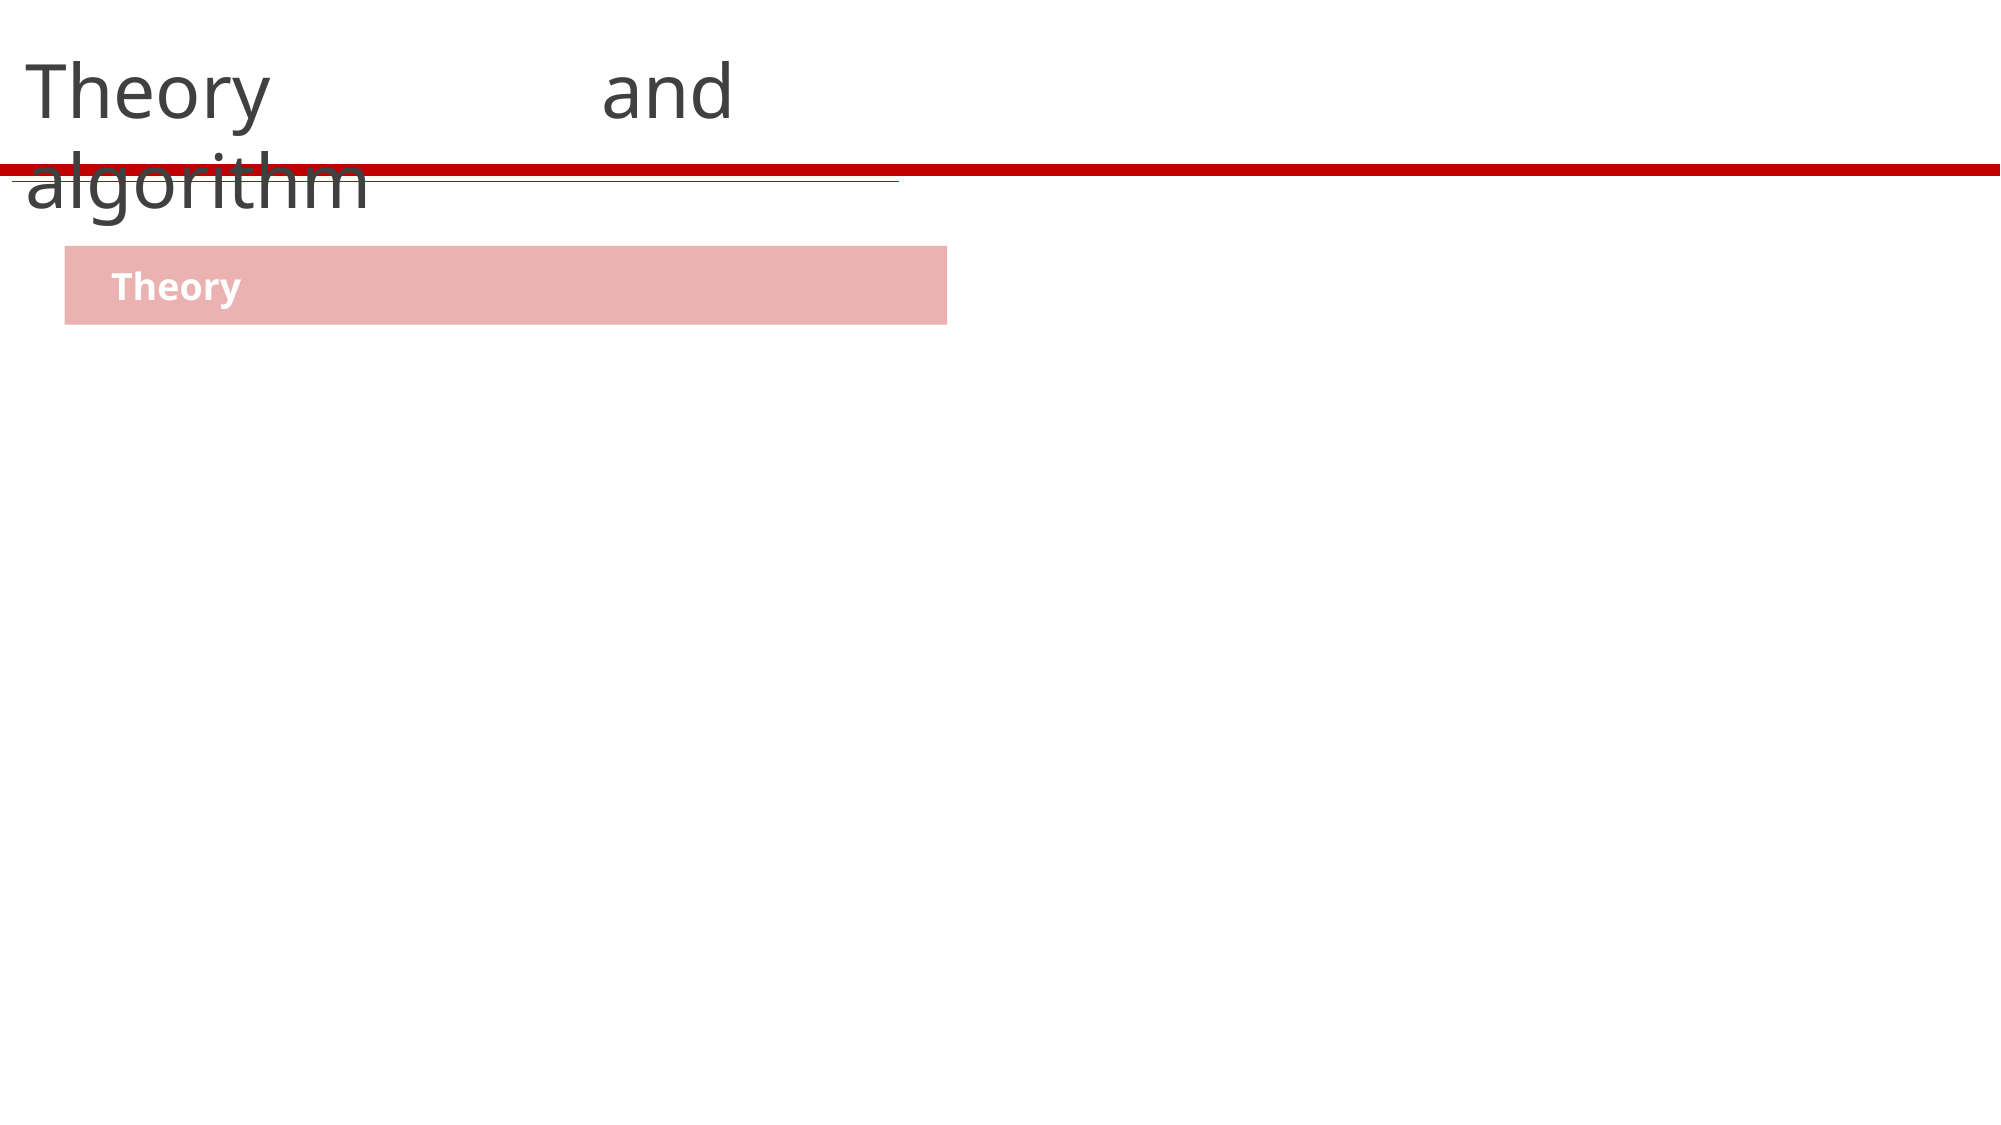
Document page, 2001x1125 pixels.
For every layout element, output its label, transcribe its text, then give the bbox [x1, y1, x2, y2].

text_box Theory [64, 245, 948, 325]
text_box Theory and algorithm [17, 36, 744, 86]
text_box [0, 86, 2000, 171]
text_box Theory and algorithm [17, 171, 744, 232]
